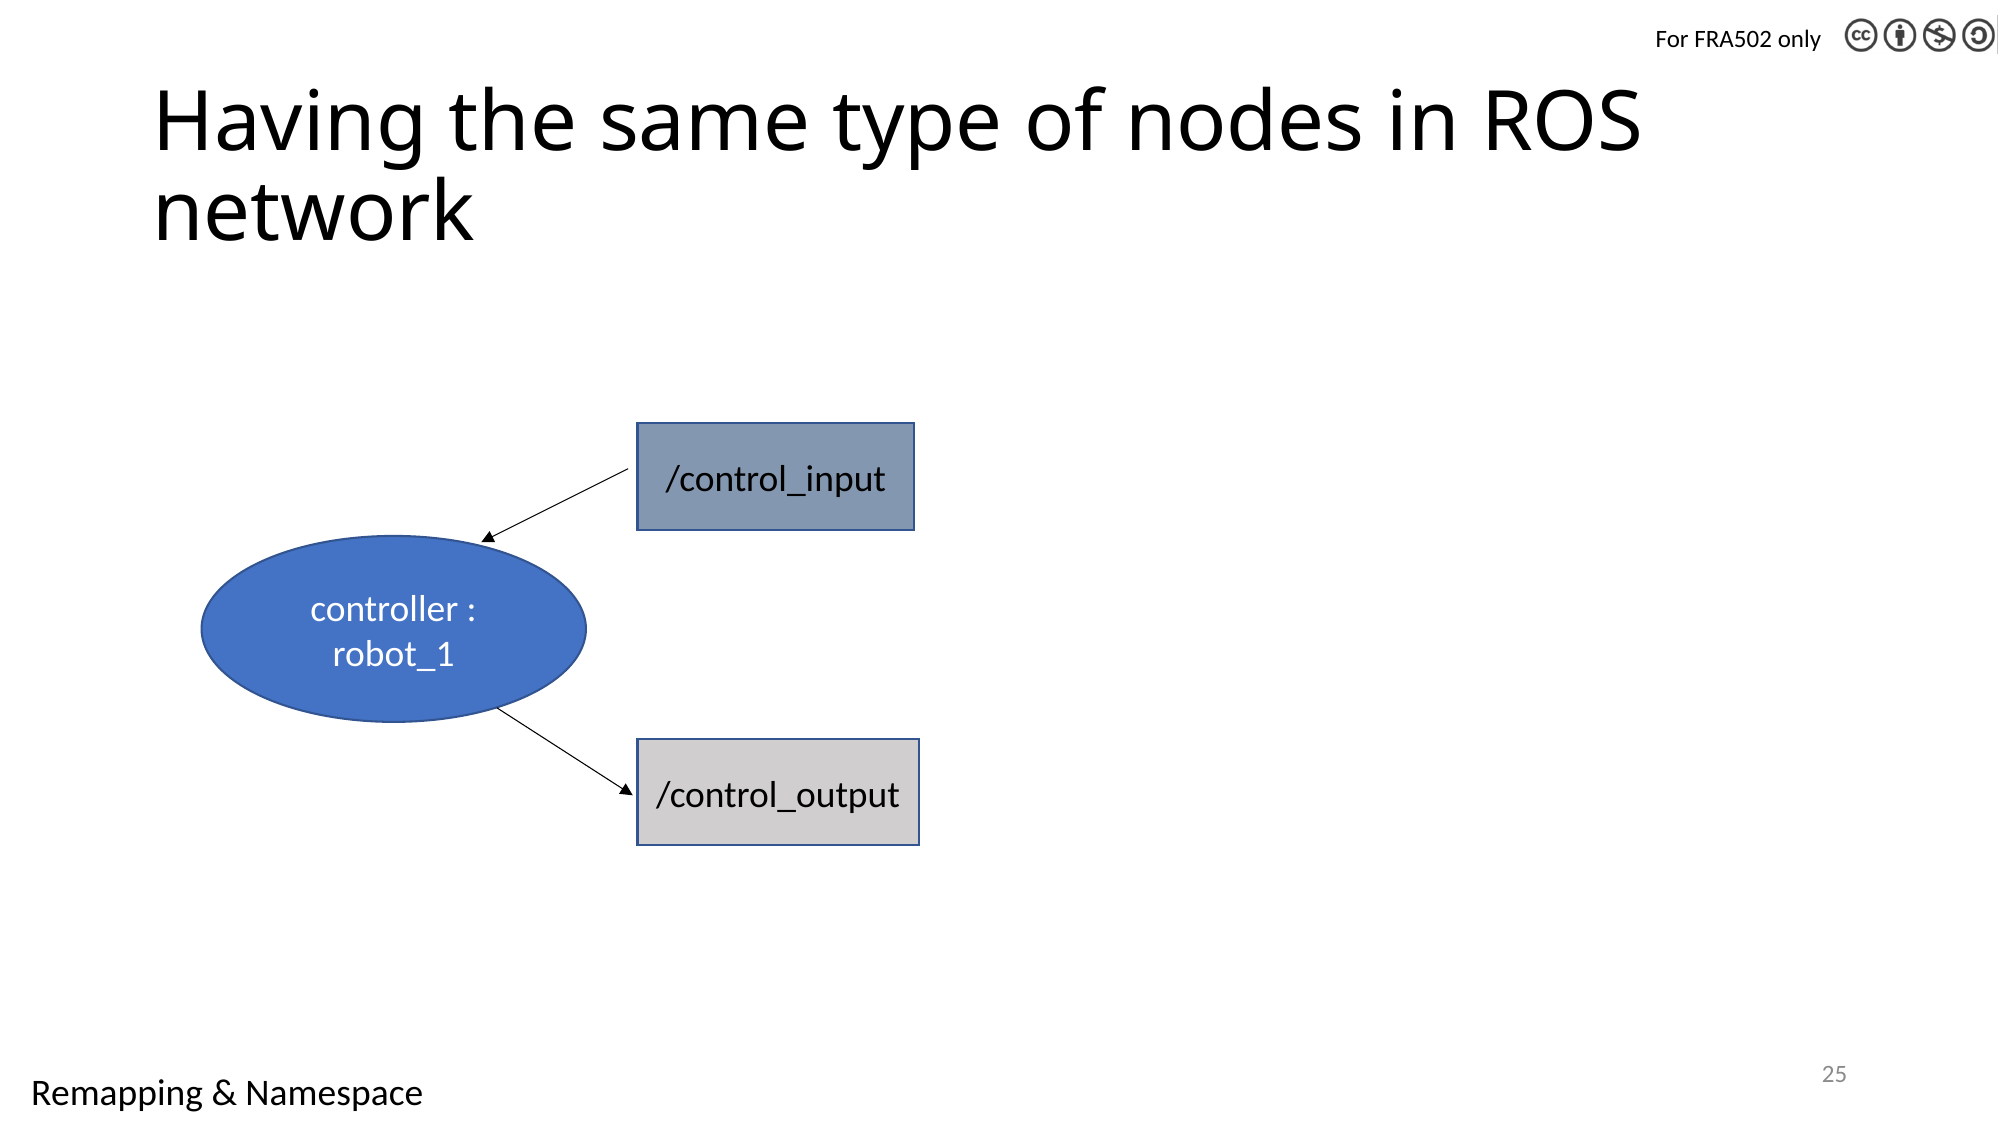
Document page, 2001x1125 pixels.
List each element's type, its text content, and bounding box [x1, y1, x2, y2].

picture [1839, 15, 2001, 54]
text_box For FRA502 only [1640, 15, 1892, 60]
slide_number 25 [1412, 1042, 1863, 1103]
title Having the same type of nodes in ROS network [137, 59, 1863, 278]
text_box Remapping & Namespace [16, 1060, 670, 1121]
text_box controller : robot_1 [200, 534, 587, 723]
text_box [481, 468, 629, 543]
text_box /control_input [636, 422, 915, 531]
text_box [496, 707, 633, 796]
text_box /control_output [636, 738, 920, 846]
